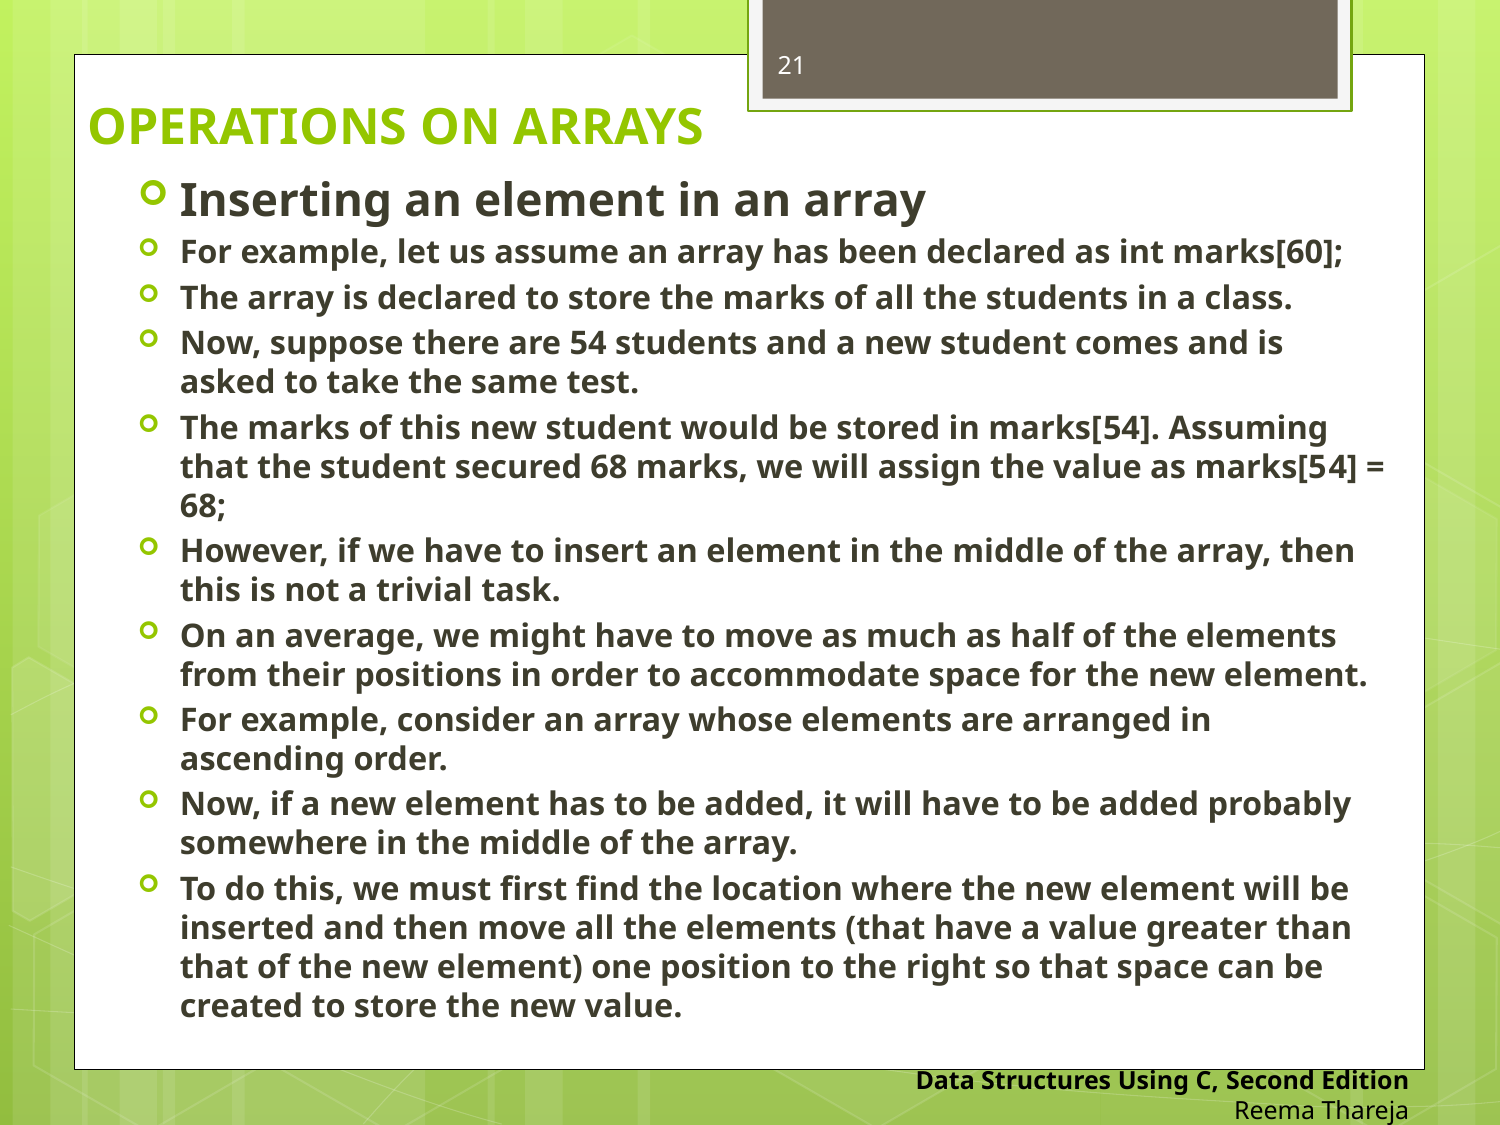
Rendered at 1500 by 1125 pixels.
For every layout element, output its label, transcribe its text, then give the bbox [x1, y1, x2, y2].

footer Data Structures Using C, Second Edition Reema Thareja [849, 1065, 1425, 1125]
title OPERATIONS ON ARRAYS [72, 50, 1225, 163]
list Inserting an element in an array For example, let us assume an array has been declared as int marks[60]; The array is declared to store the marks of all the students in a class. Now, suppose there are 54 students and a new student comes and is asked to take the same test. The marks of this new student would be stored in marks[54]. Assuming that the student secured 68 marks, we will assign the value as marks[54] = 68; However, if we have to insert an element in the middle of the array, then this is not a trivial task. On an average, we might have to move as much as half of the elements from their positions in order to accommodate space for the new element. For example, consider an array whose elements are arranged in ascending order. Now, if a new element has to be added, it will have to be added probably somewhere in the middle of the array. To do this, we must first find the location where the new element will be inserted and then move all the elements (that have a value greater than that of the new element) one position to the right so that space can be created to store the new value. [112, 162, 1400, 1050]
slide_number 21 [762, 36, 982, 97]
